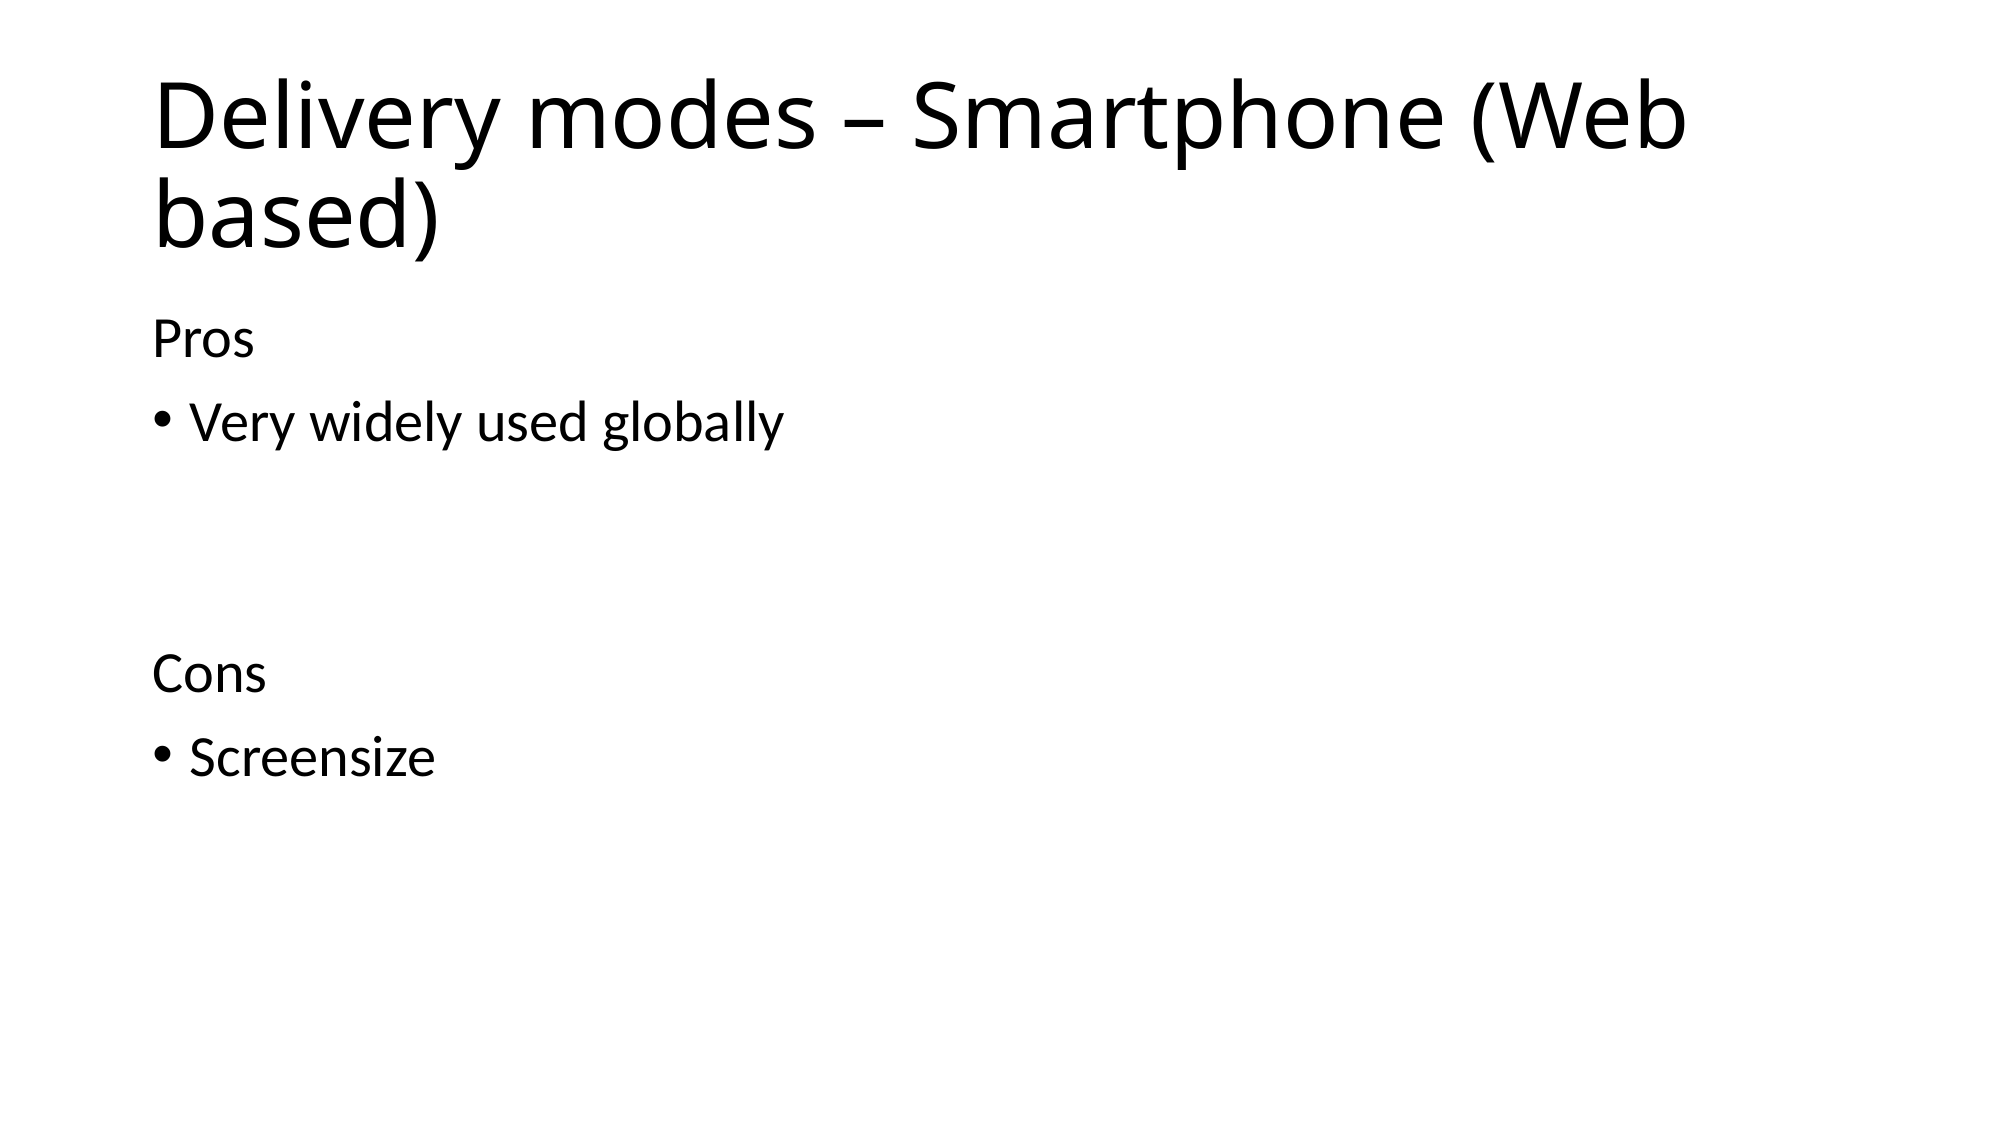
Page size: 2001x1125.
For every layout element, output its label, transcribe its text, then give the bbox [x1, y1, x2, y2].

title Delivery modes – Smartphone (Web based) [137, 59, 1863, 278]
list Pros Very widely used globally Cons Screensize [137, 299, 1863, 1014]
